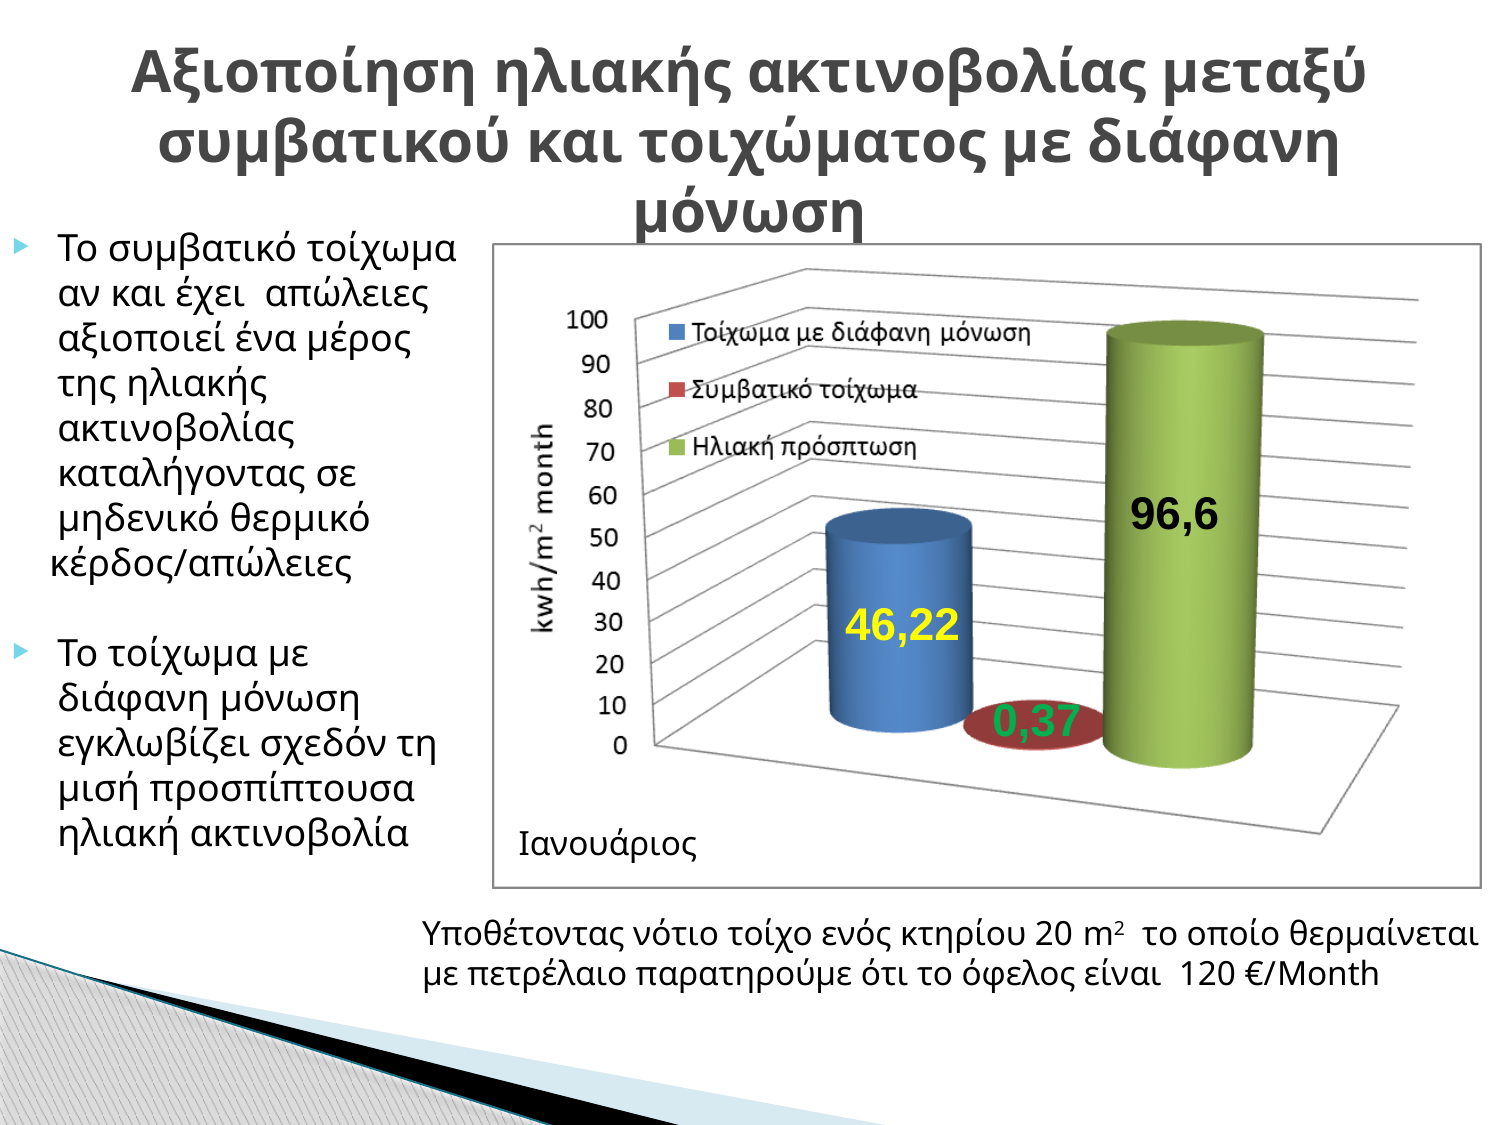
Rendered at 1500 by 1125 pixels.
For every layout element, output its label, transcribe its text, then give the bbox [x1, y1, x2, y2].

text_box Υποθέτοντας νότιο τοίχο ενός κτηρίου 20 m2 το οποίο θερμαίνεται με πετρέλαιο παρατηρούμε ότι το όφελος είναι 120 €/Month [407, 905, 1500, 1000]
text_box Το συμβατικό τοίχωμα αν και έχει απώλειες αξιοποιεί ένα μέρος της ηλιακής ακτινοβολίας καταλήγοντας σε μηδενικό θερμικό κέρδος/απώλειες Το τοίχωμα με διάφανη μόνωση εγκλωβίζει σχεδόν τη μισή προσπίπτουσα ηλιακή ακτινοβολία [0, 216, 486, 906]
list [492, 243, 1482, 890]
title Αξιοποίηση ηλιακής ακτινοβολίας μεταξύ συμβατικού και τοιχώματος με διάφανη μόνωση [75, 45, 1425, 233]
